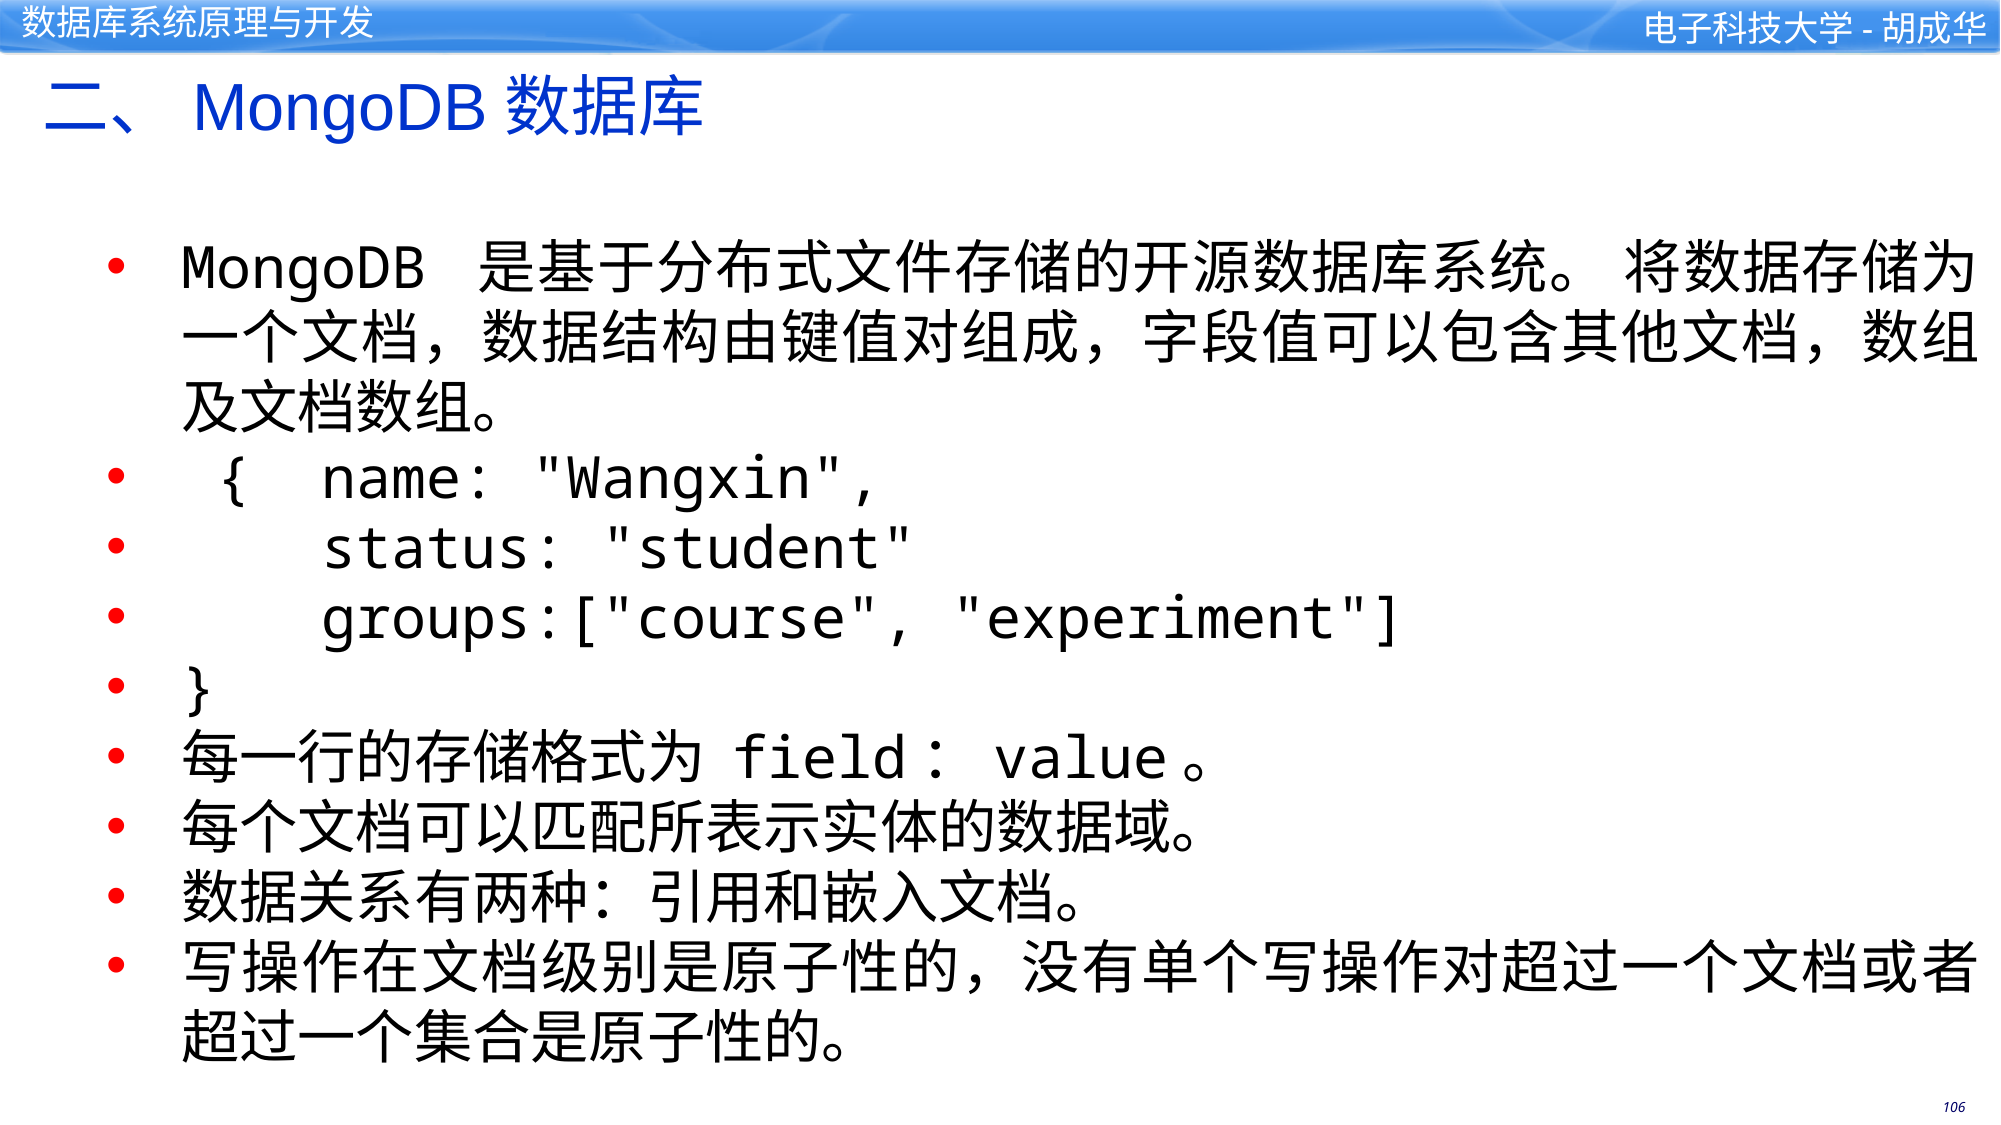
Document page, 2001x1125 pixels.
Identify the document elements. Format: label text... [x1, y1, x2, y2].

picture [0, 0, 2000, 55]
text_box 二、MongoDB数据库 [23, 54, 1117, 154]
text_box MongoDB 是基于分布式文件存储的开源数据库系统。 将数据存储为一个文档，数据结构由键值对组成，字段值可以包含其他文档，数组及文档数组。 { name: "Wangxin", status: "student" groups:["course", "experiment"] } 每一行的存储格式为 field：value。 每个文档可以匹配所表示实体的数据域。 数据关系有两种：引用和嵌入文档。 写操作在文档级别是原子性的，没有单个写操作对超过一个文档或者超过一个集合是原子性的。 [85, 220, 2000, 1125]
